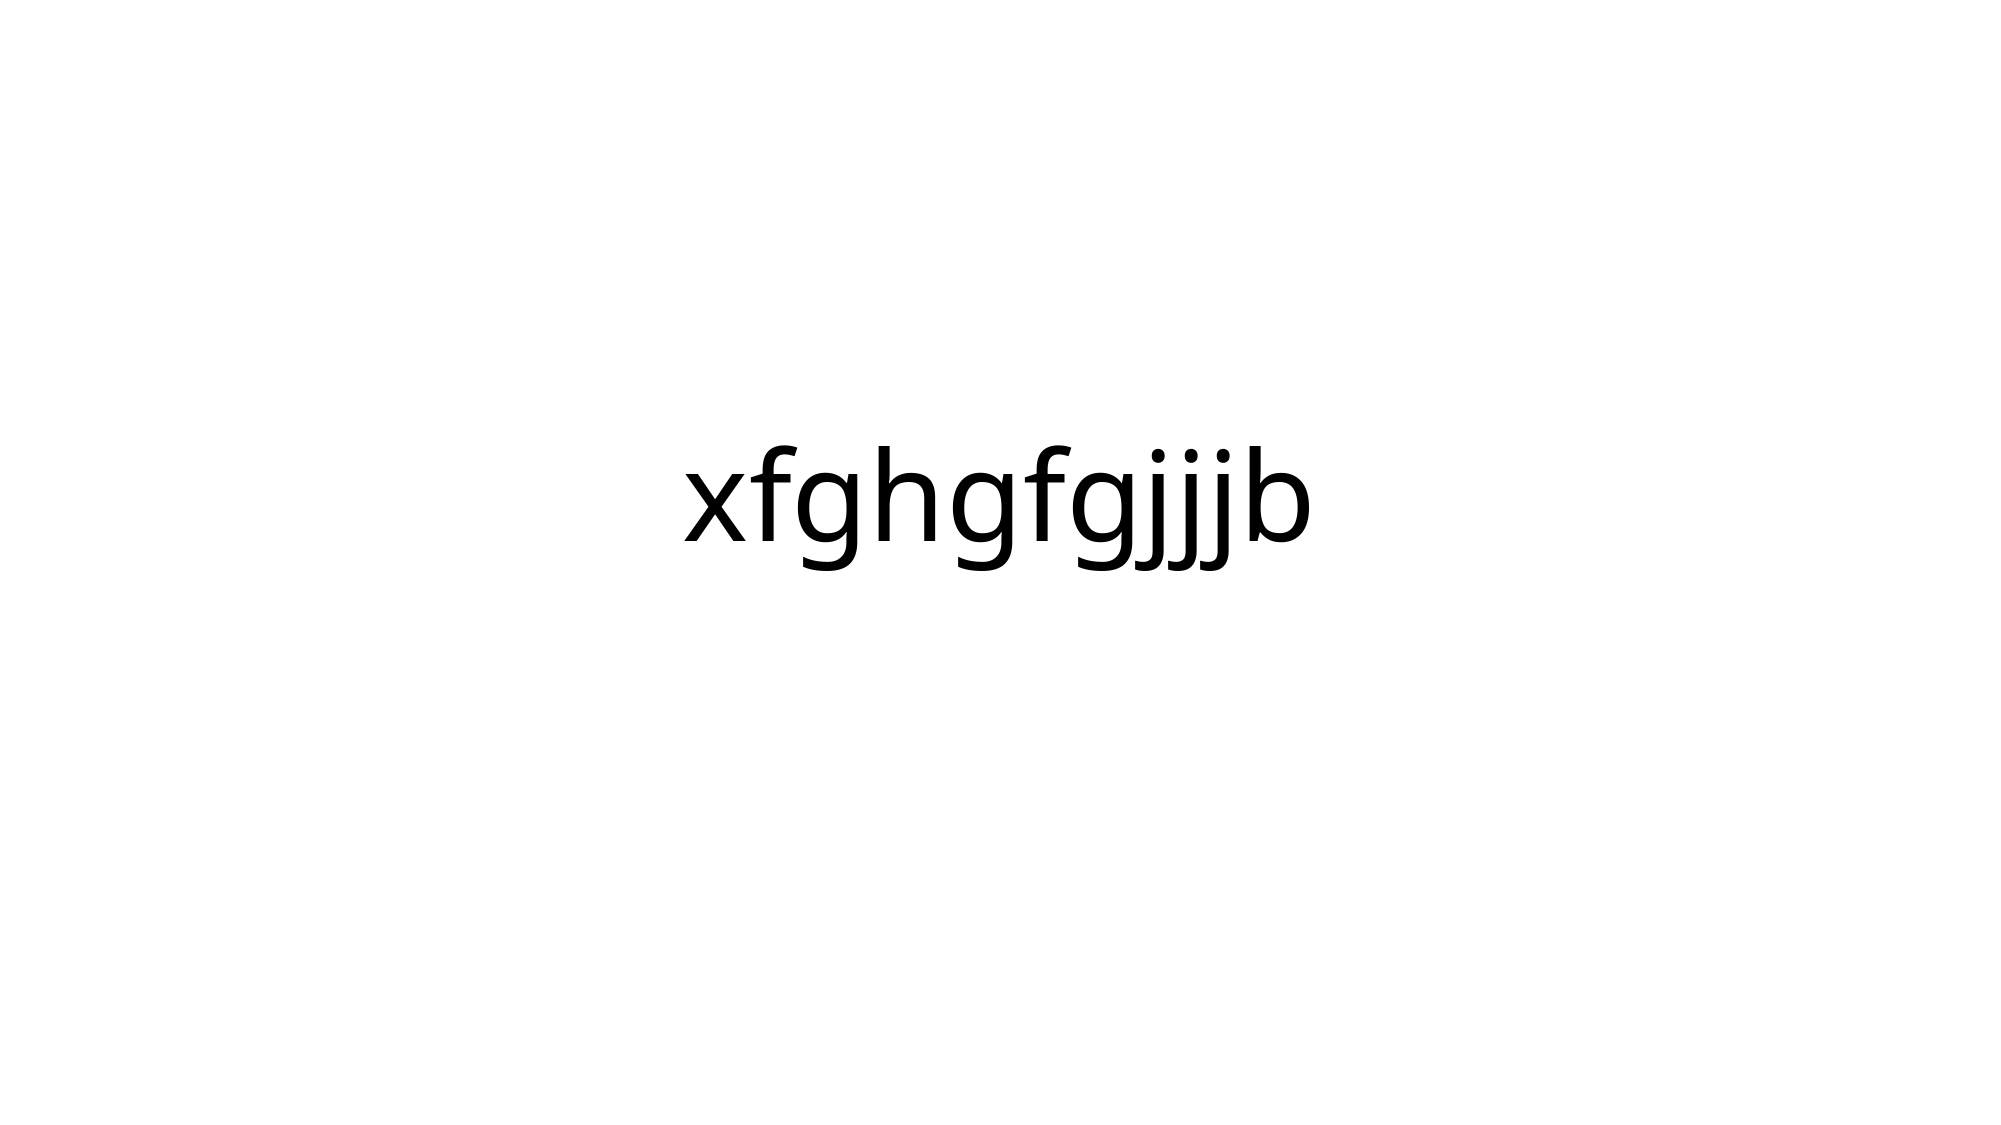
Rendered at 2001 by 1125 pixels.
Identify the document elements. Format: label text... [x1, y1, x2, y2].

title xfghgfgjjjb [249, 184, 1750, 576]
